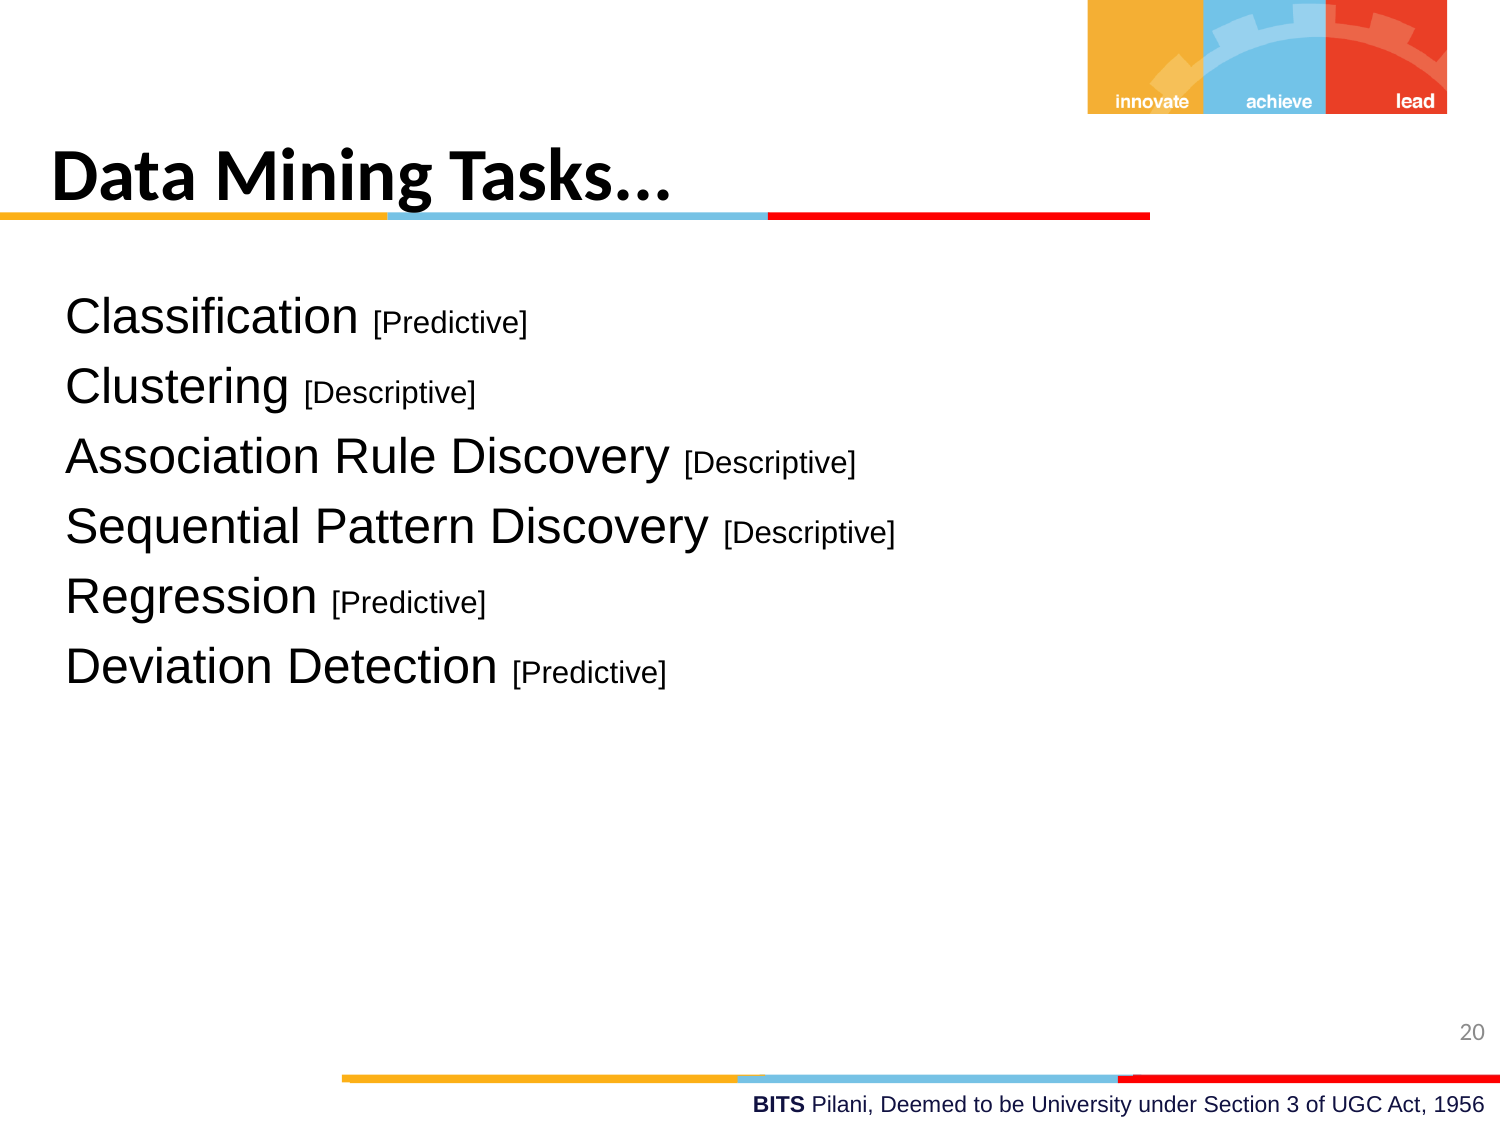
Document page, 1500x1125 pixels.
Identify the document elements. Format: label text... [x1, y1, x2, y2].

slide_number 20 [1149, 1000, 1500, 1061]
title Data Mining Tasks... [0, 131, 1010, 222]
picture [1087, 0, 1448, 114]
list Classification [Predictive] Clustering [Descriptive] Association Rule Discovery [Descriptive] Sequential Pattern Discovery [Descriptive] Regression [Predictive] Deviation Detection [Predictive] [50, 276, 1400, 988]
